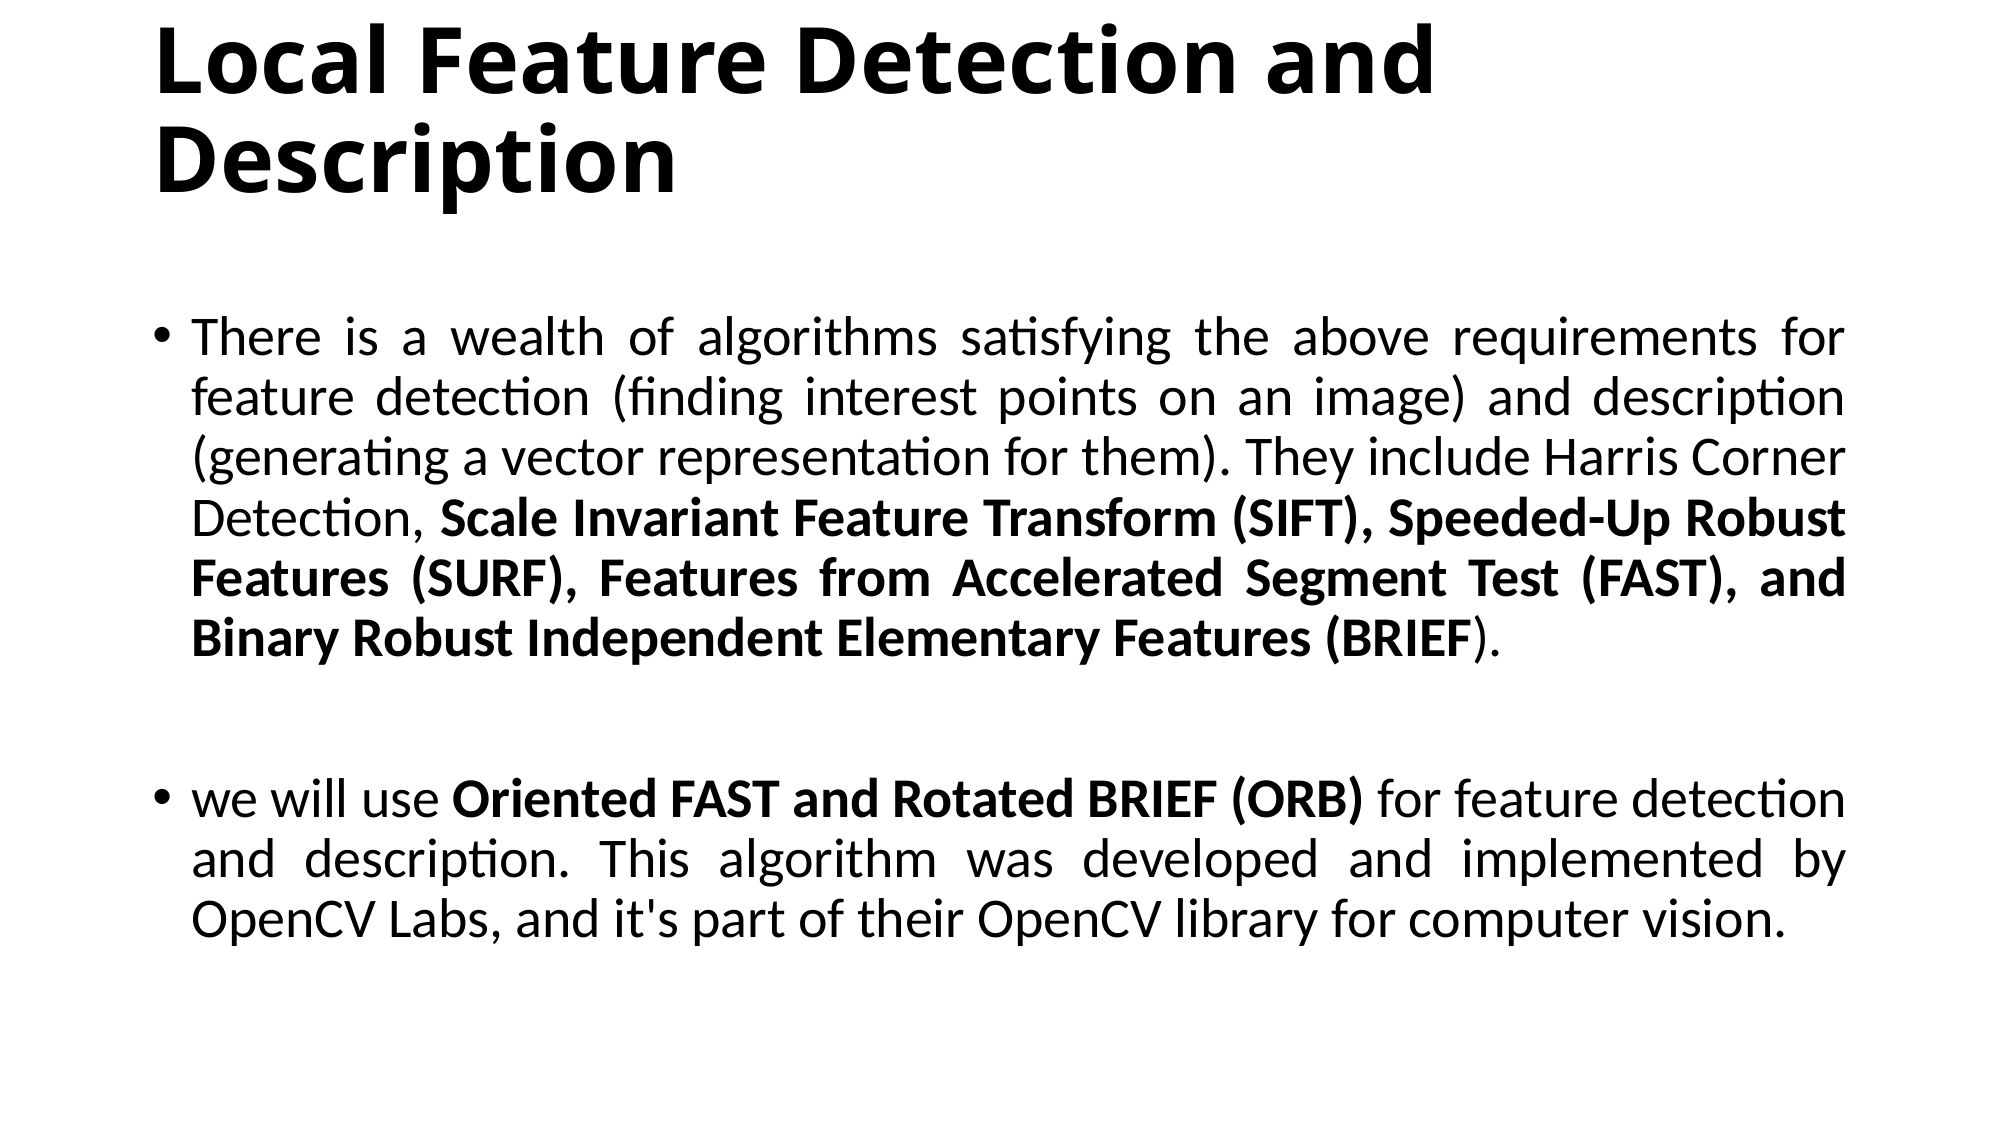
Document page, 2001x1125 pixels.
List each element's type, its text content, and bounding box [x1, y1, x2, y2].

list There is a wealth of algorithms satisfying the above requirements for feature detection (finding interest points on an image) and description (generating a vector representation for them). They include Harris Corner Detection, Scale Invariant Feature Transform (SIFT), Speeded-Up Robust Features (SURF), Features from Accelerated Segment Test (FAST), and Binary Robust Independent Elementary Features (BRIEF). we will use Oriented FAST and Rotated BRIEF (ORB) for feature detection and description. This algorithm was developed and implemented by OpenCV Labs, and it's part of their OpenCV library for computer vision. [137, 299, 1863, 1014]
title Local Feature Detection and Description [137, 59, 1863, 278]
